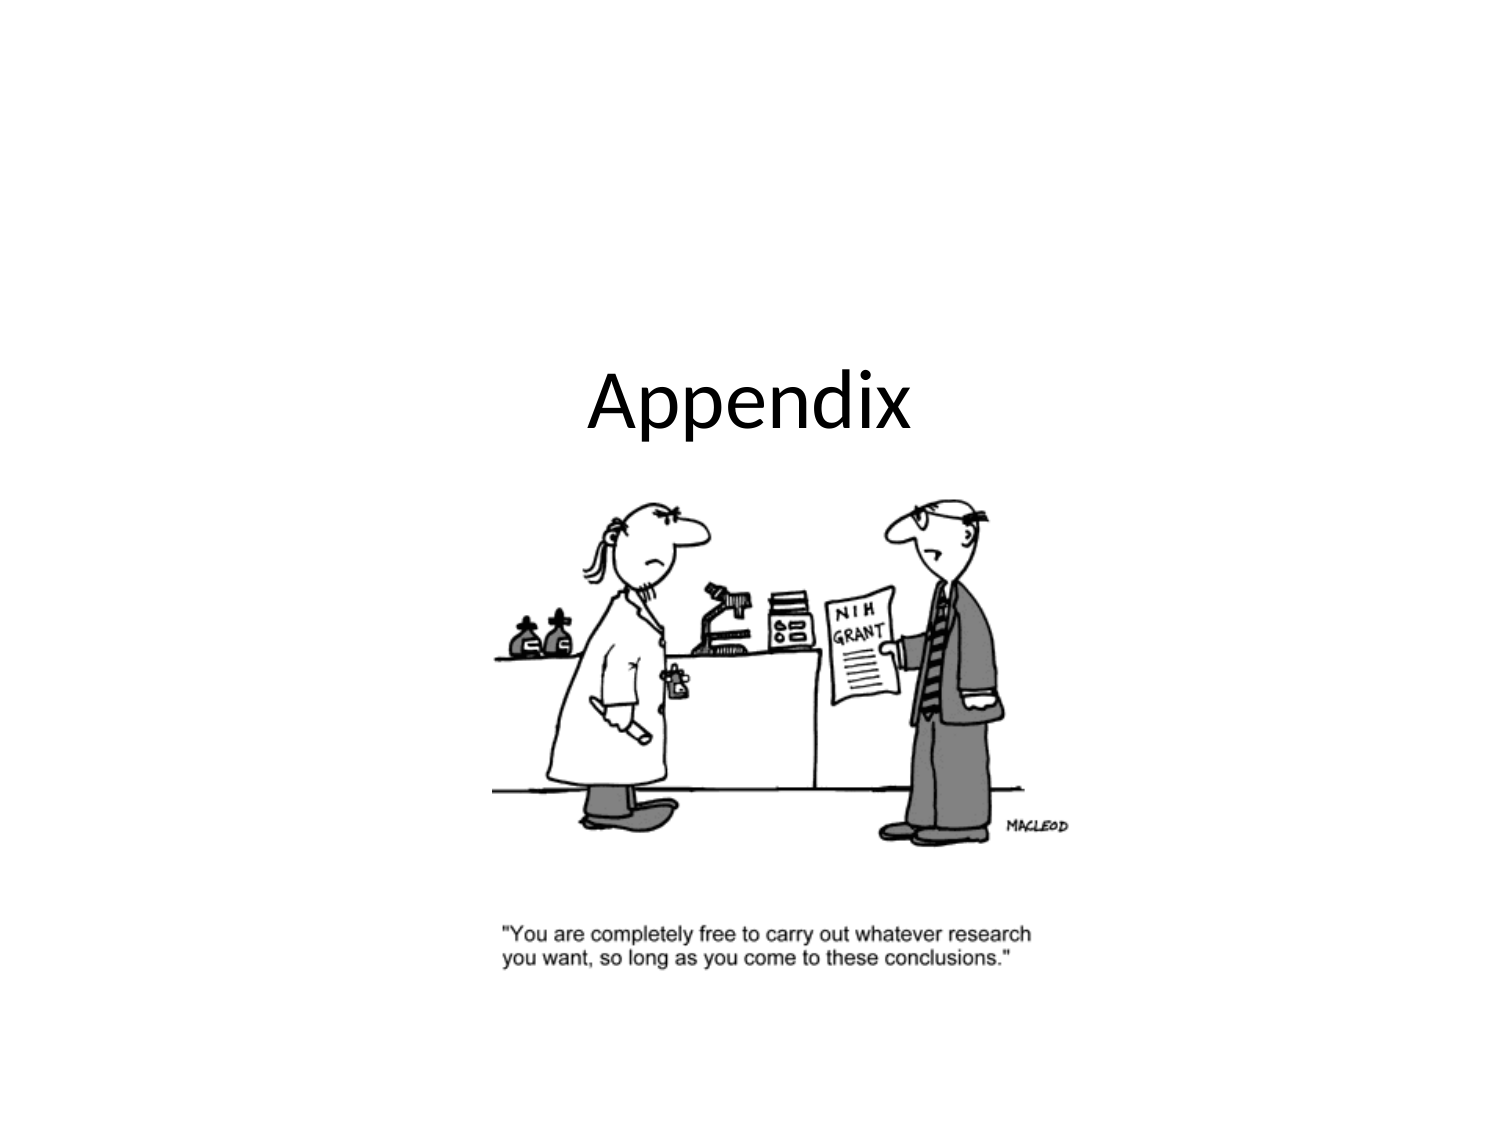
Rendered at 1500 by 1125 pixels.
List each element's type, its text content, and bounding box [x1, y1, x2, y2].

picture [492, 466, 1083, 991]
list Appendix [75, 262, 1425, 455]
